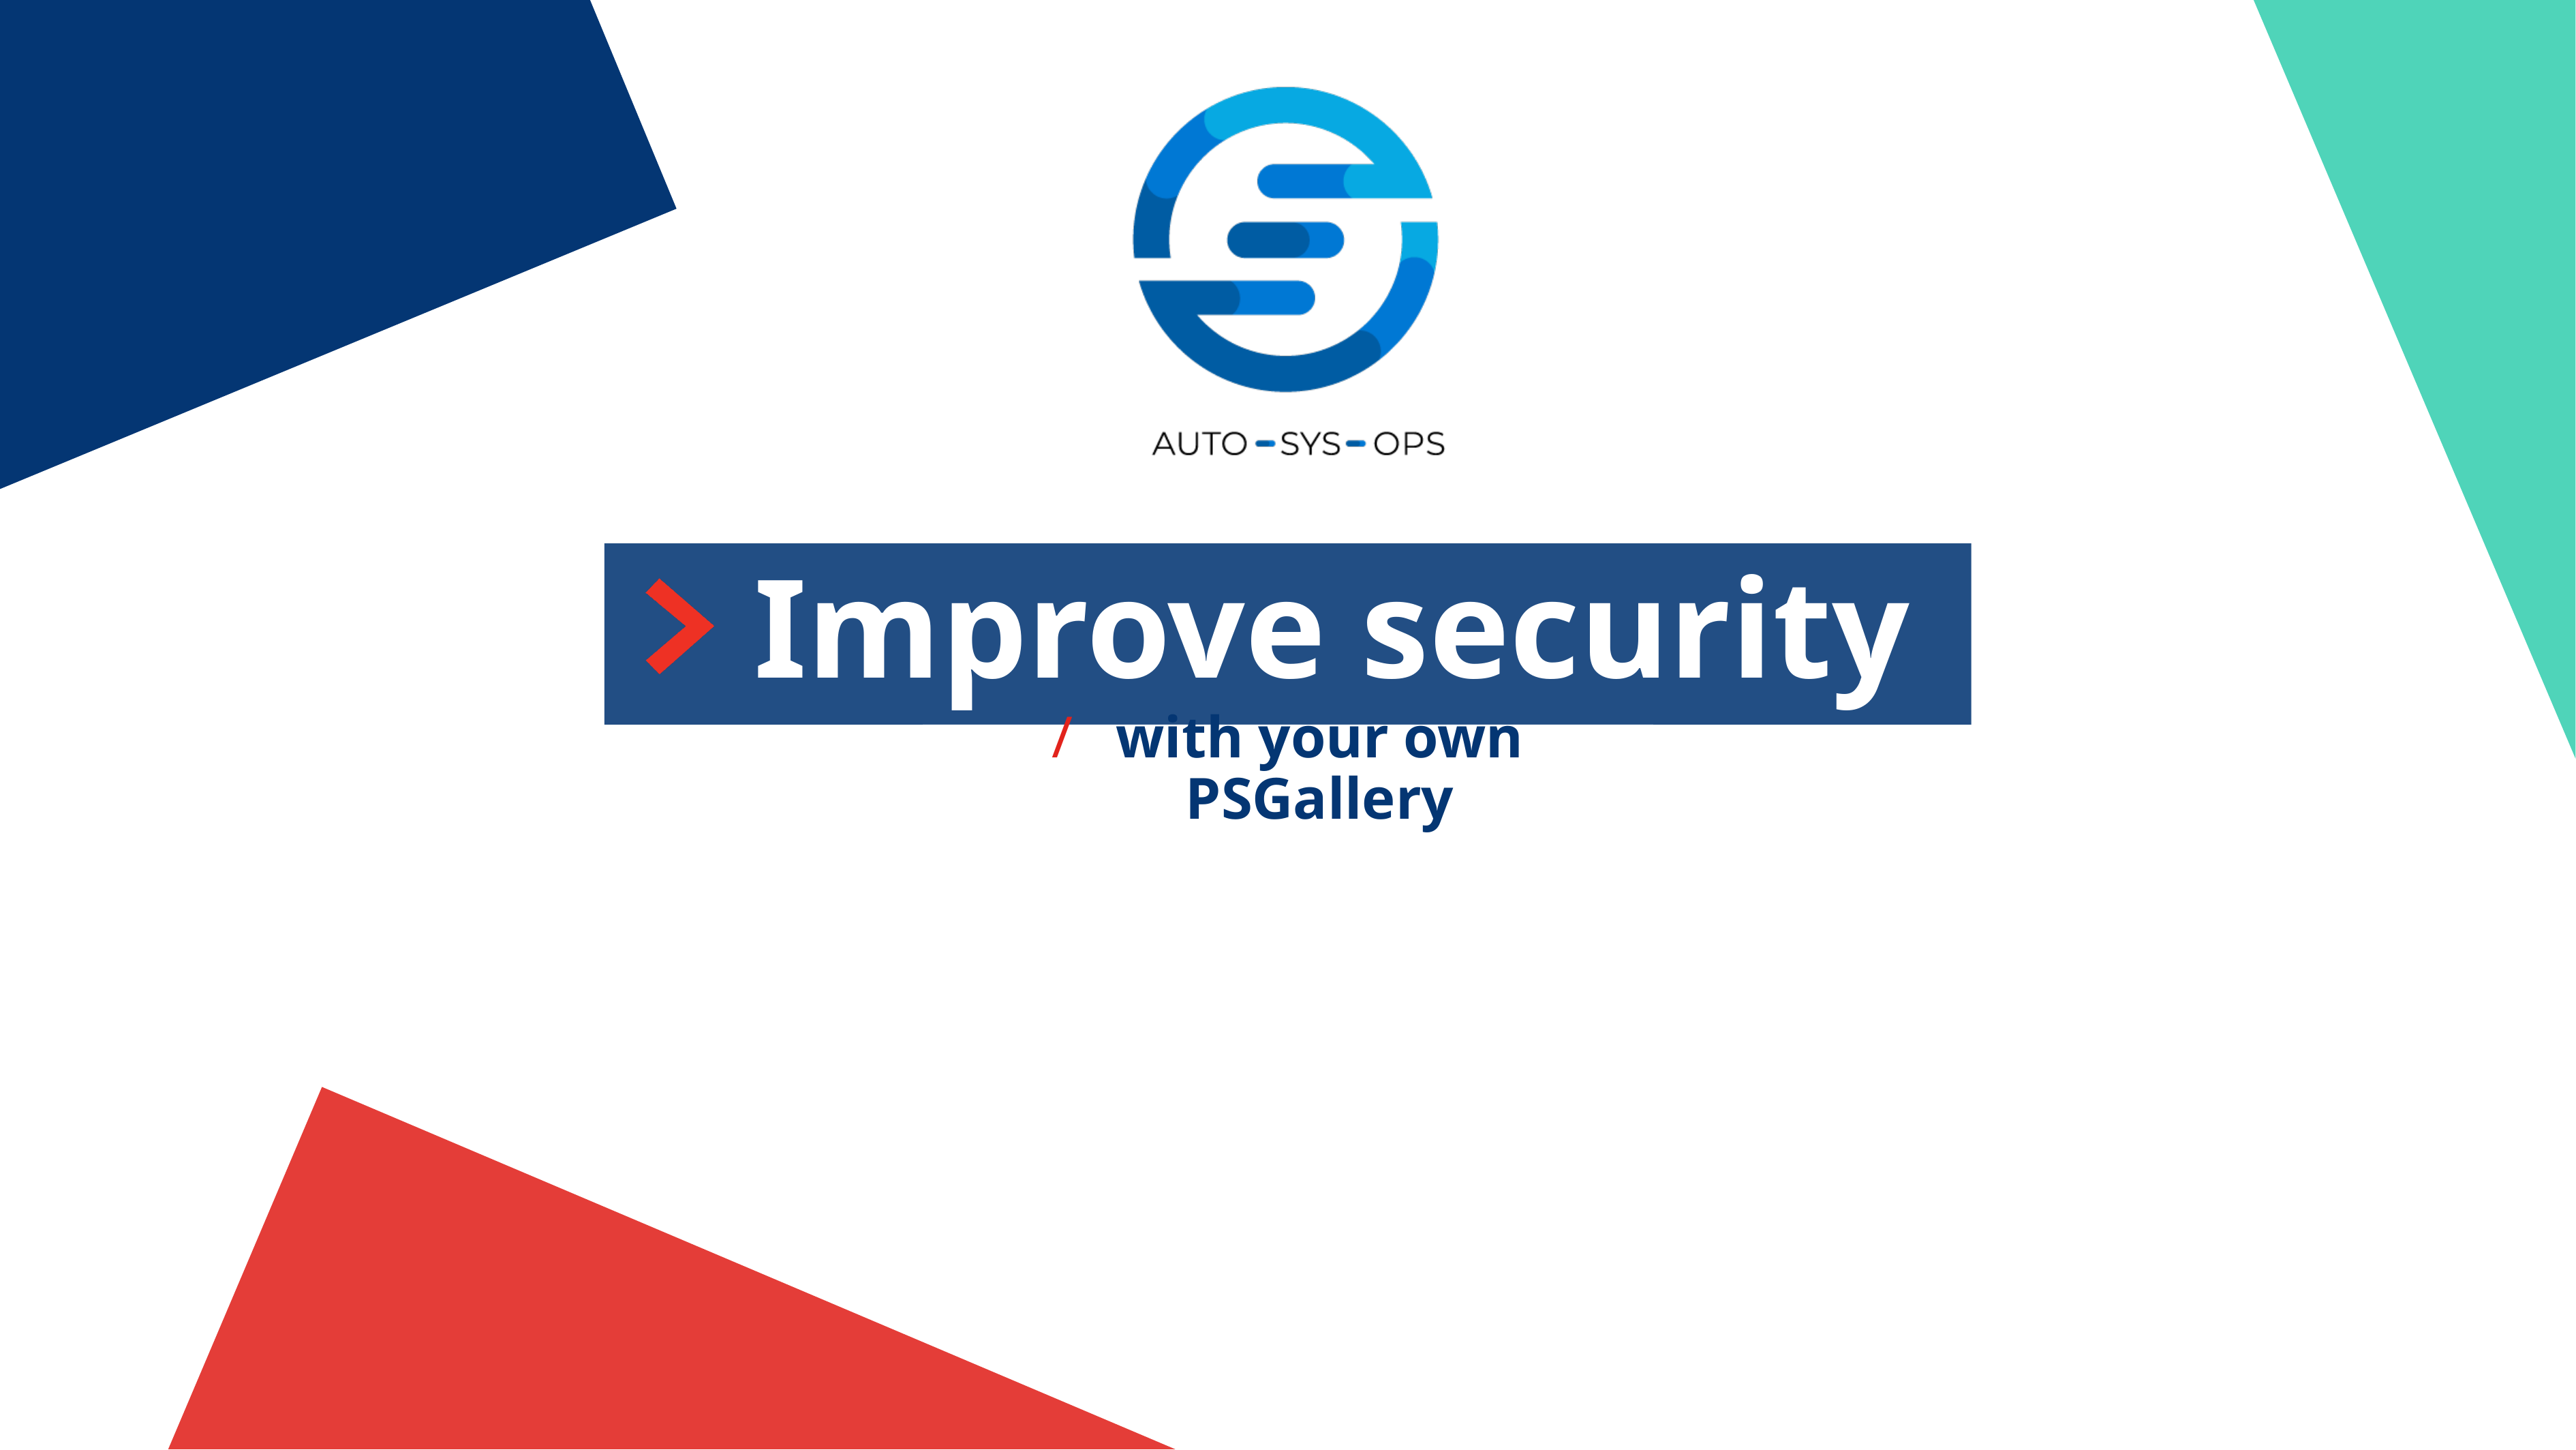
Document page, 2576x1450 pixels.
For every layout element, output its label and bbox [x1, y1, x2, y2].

picture [1053, 36, 1523, 507]
text_box [0, 0, 2576, 1449]
